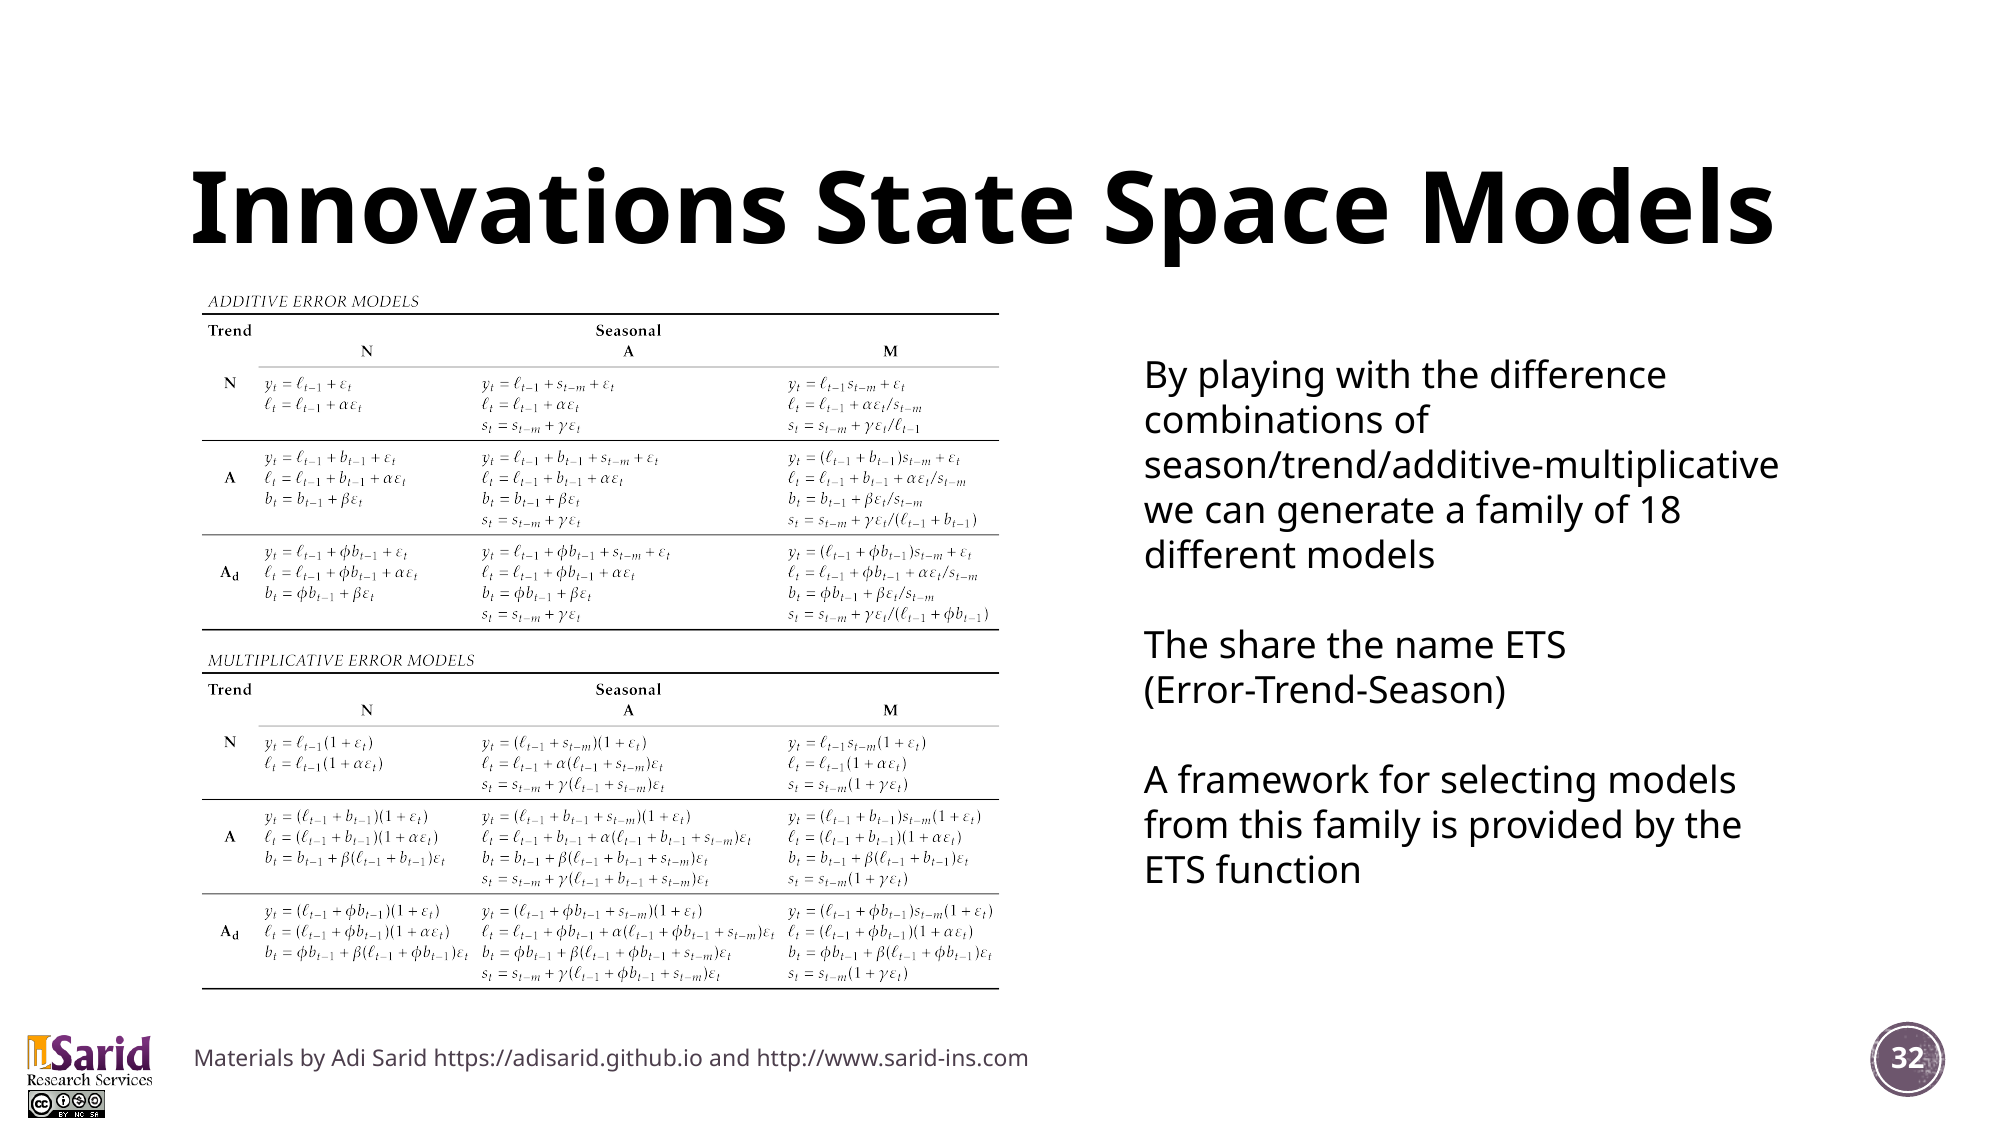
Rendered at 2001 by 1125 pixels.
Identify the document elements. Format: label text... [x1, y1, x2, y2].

picture [28, 1090, 105, 1118]
picture [200, 294, 1000, 990]
title Innovations State Space Models [175, 79, 1826, 344]
footer Materials by Adi Sarid https://adisarid.github.io and http://www.sarid-ins.com [178, 1028, 1217, 1089]
picture [27, 1035, 152, 1086]
text_box By playing with the difference combinations of season/trend/additive-multiplicative we can generate a family of 18 different models The share the name ETS (Error-Trend-Season) A framework for selecting models from this family is provided by the ETS function [1129, 343, 1800, 899]
slide_number 32 [1855, 1028, 1961, 1089]
